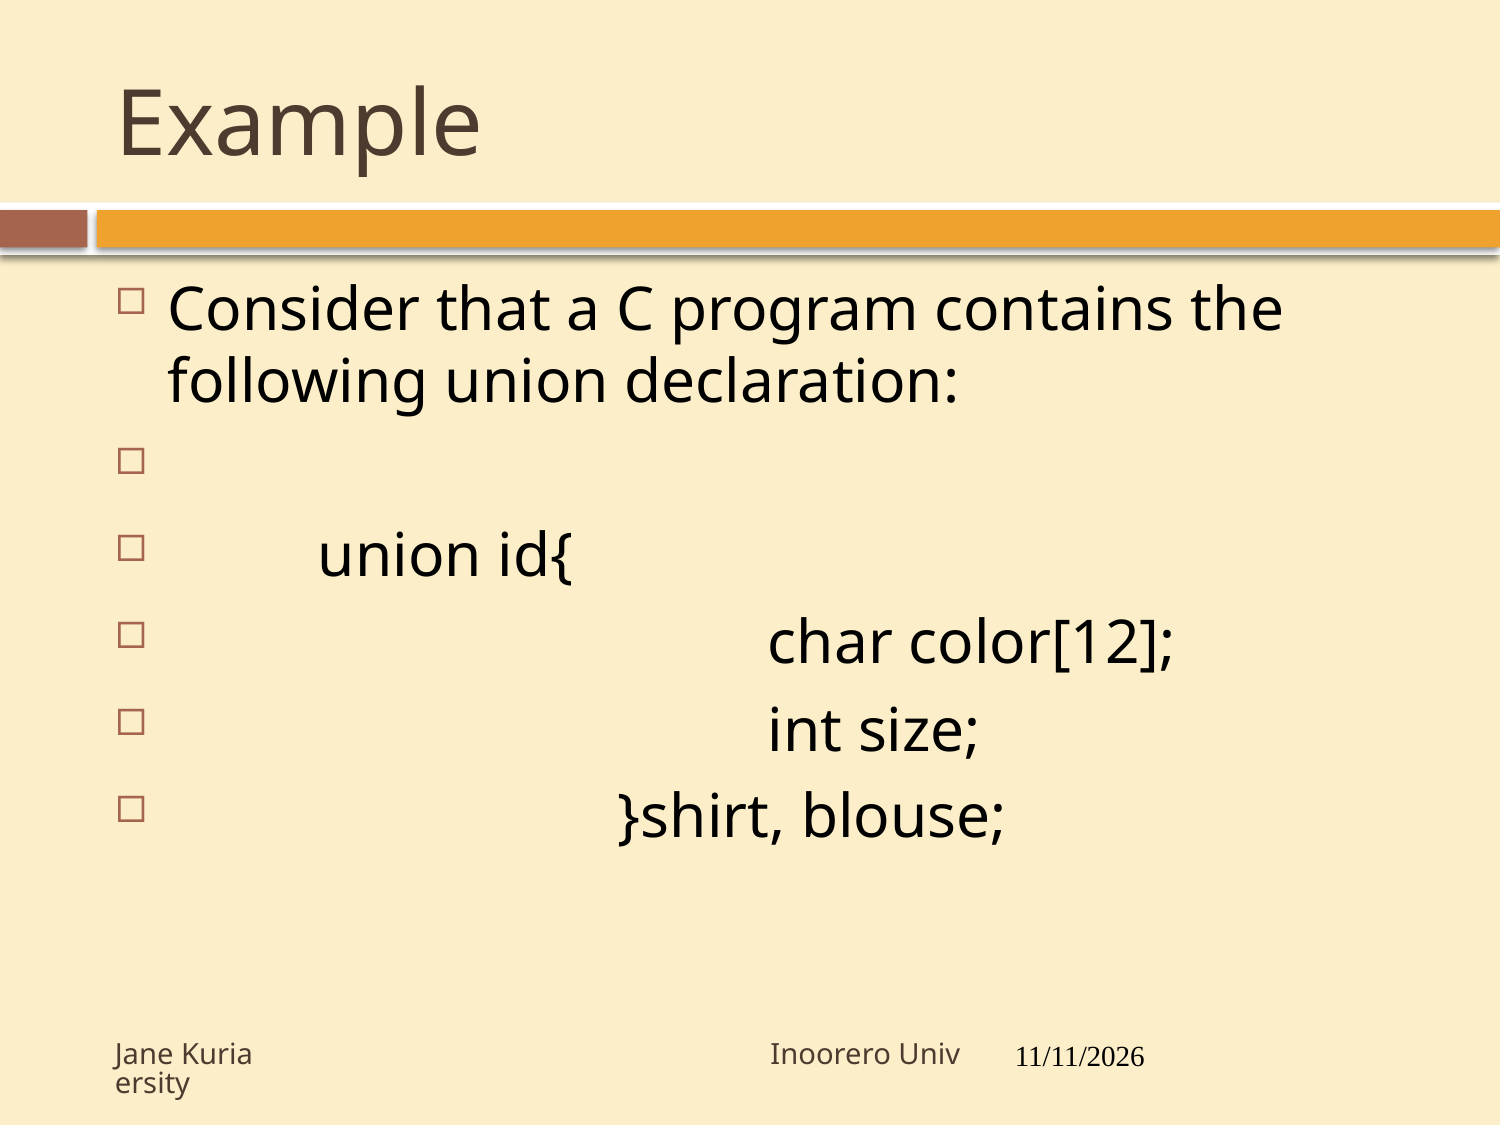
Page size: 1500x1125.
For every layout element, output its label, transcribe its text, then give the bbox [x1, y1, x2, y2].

slide_number 35 [0, 208, 88, 249]
list Consider that a C program contains the following union declaration: union id{ char color[12]; int size; }shirt, blouse; [100, 262, 1438, 1000]
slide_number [999, 1025, 1438, 1085]
footer Jane Kuria Inoorero University [99, 1024, 990, 1085]
title Example [100, 37, 1438, 200]
